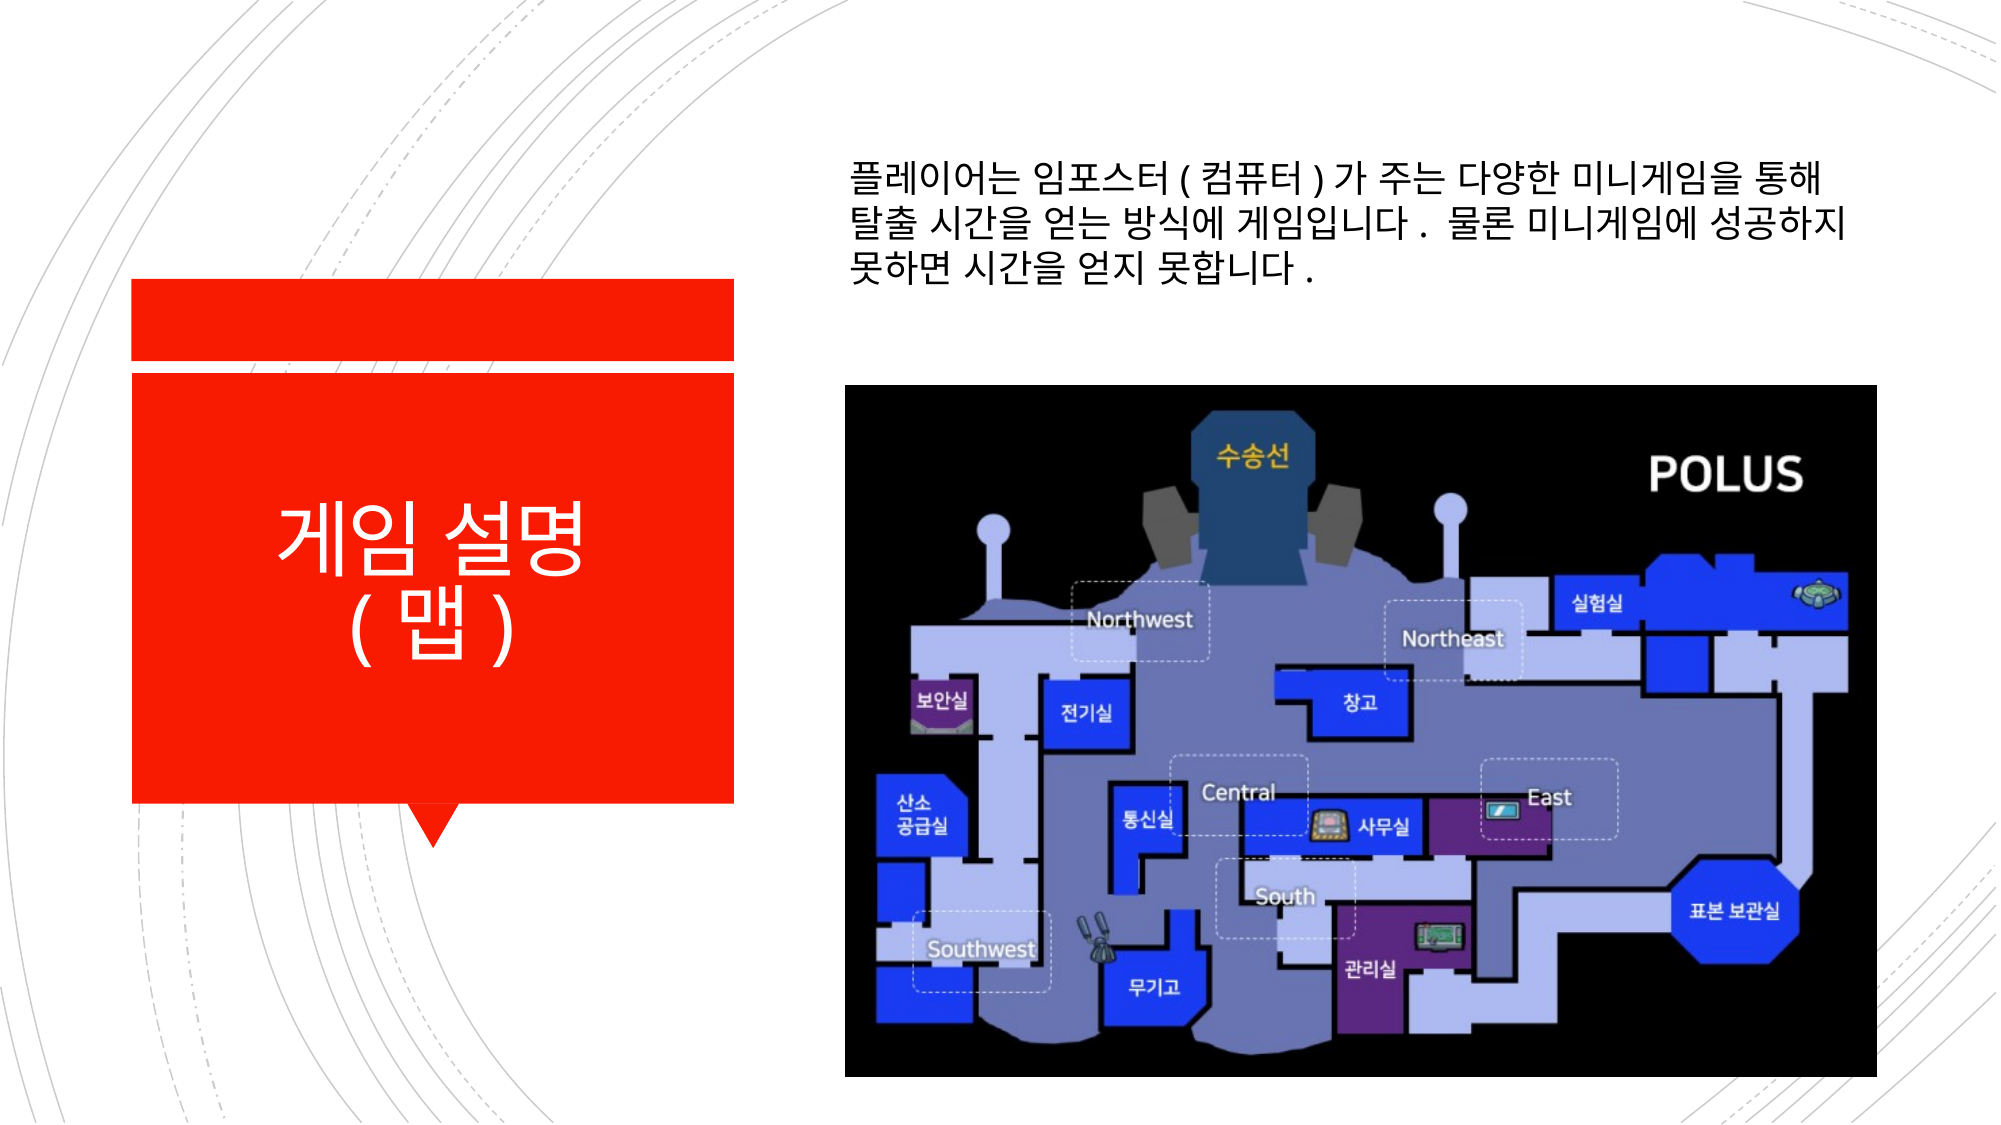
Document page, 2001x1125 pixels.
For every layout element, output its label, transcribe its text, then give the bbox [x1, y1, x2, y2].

text_box 플레이어는 임포스터(컴퓨터)가 주는 다양한 미니게임을 통해 탈출 시간을 얻는 방식에 게임입니다. 물론 미니게임에 성공하지 못하면 시간을 얻지 못합니다. [835, 147, 1877, 297]
title 게임 설명 (맵) [145, 385, 720, 789]
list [845, 385, 1877, 1078]
